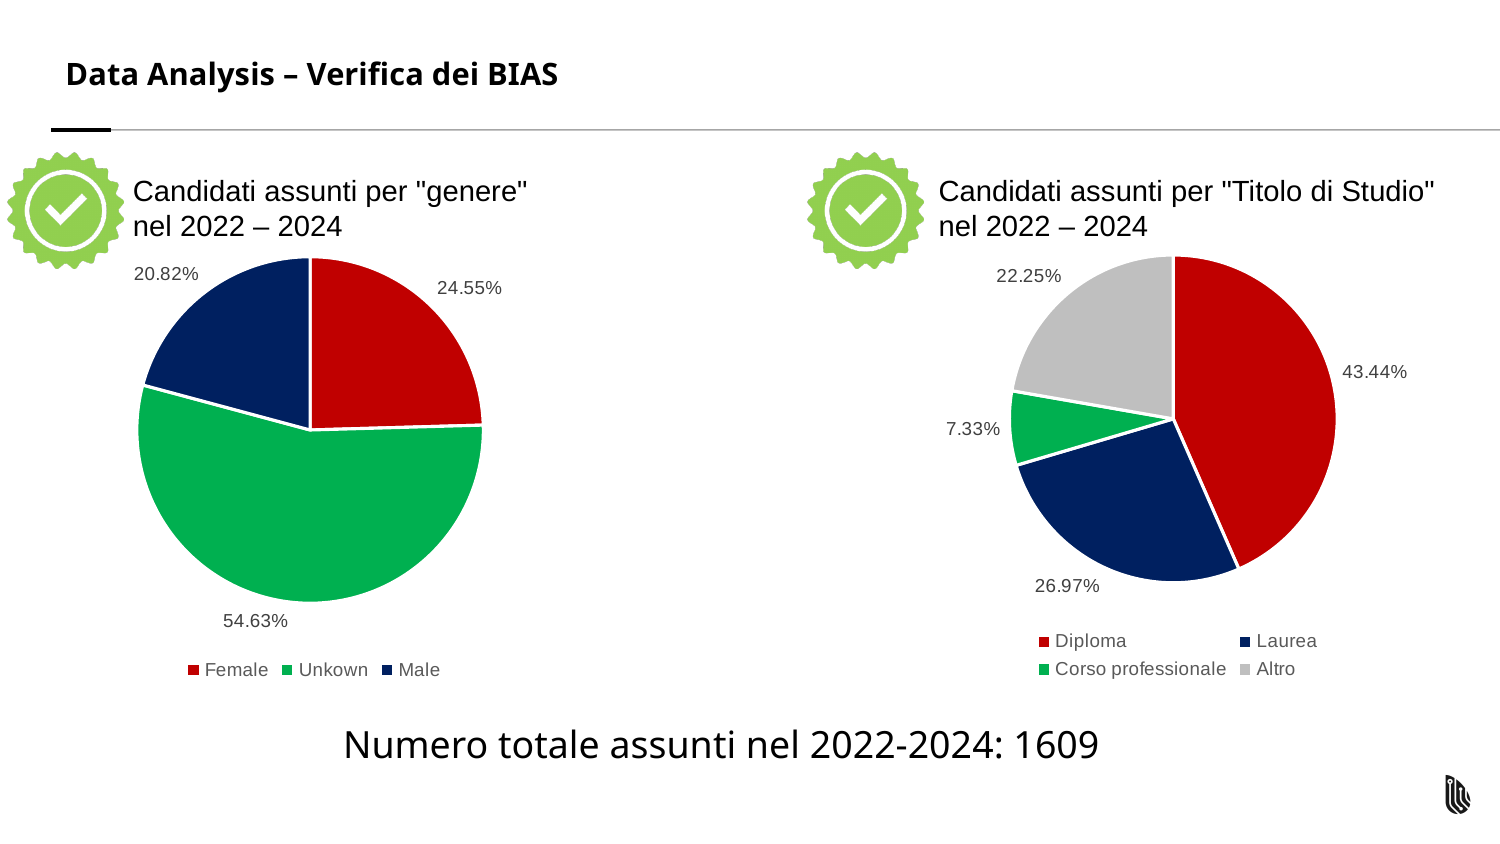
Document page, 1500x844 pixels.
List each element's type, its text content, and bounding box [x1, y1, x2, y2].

text_box Candidati assunti per "genere" nel 2022 – 2024 [146, 164, 563, 235]
text_box Candidati assunti per "Titolo di Studio" nel 2022 – 2024 [944, 164, 1478, 234]
chart [0, 236, 690, 688]
picture [790, 135, 941, 286]
title Data Analysis – Verifica dei BIAS [50, 37, 1450, 110]
text_box Numero totale assunti nel 2022-2024: 1609 [277, 713, 1167, 774]
picture [0, 135, 141, 236]
chart [802, 236, 1500, 687]
picture [1433, 770, 1483, 819]
